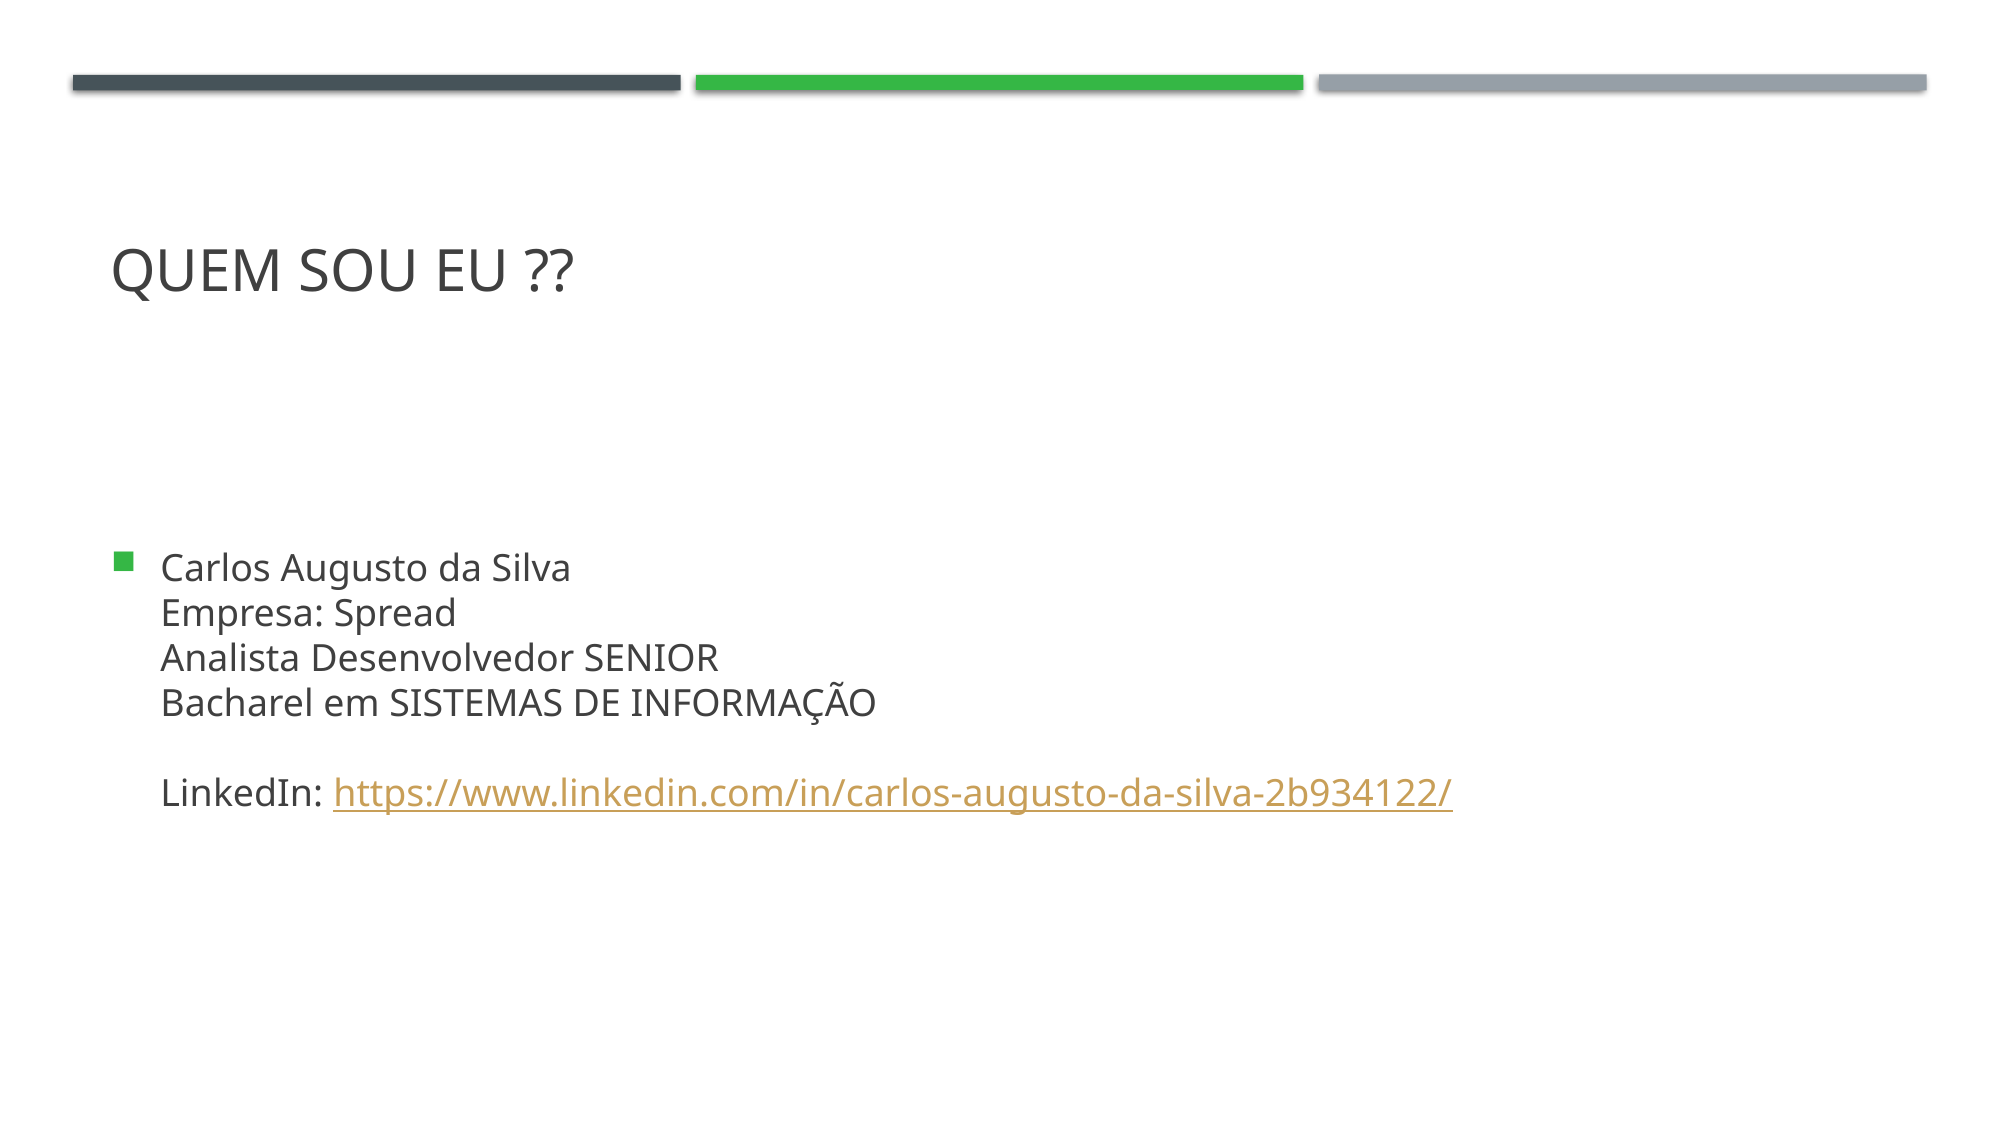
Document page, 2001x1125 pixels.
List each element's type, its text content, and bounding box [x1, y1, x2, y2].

list Carlos Augusto da Silva Empresa: Spread Analista Desenvolvedor SENIOR Bacharel em SISTEMAS DE INFORMAÇÃO LinkedIn: https://www.linkedin.com/in/carlos-augusto-da-silva-2b934122/ [95, 383, 1905, 981]
title Quem sou eu ?? [95, 115, 1905, 311]
